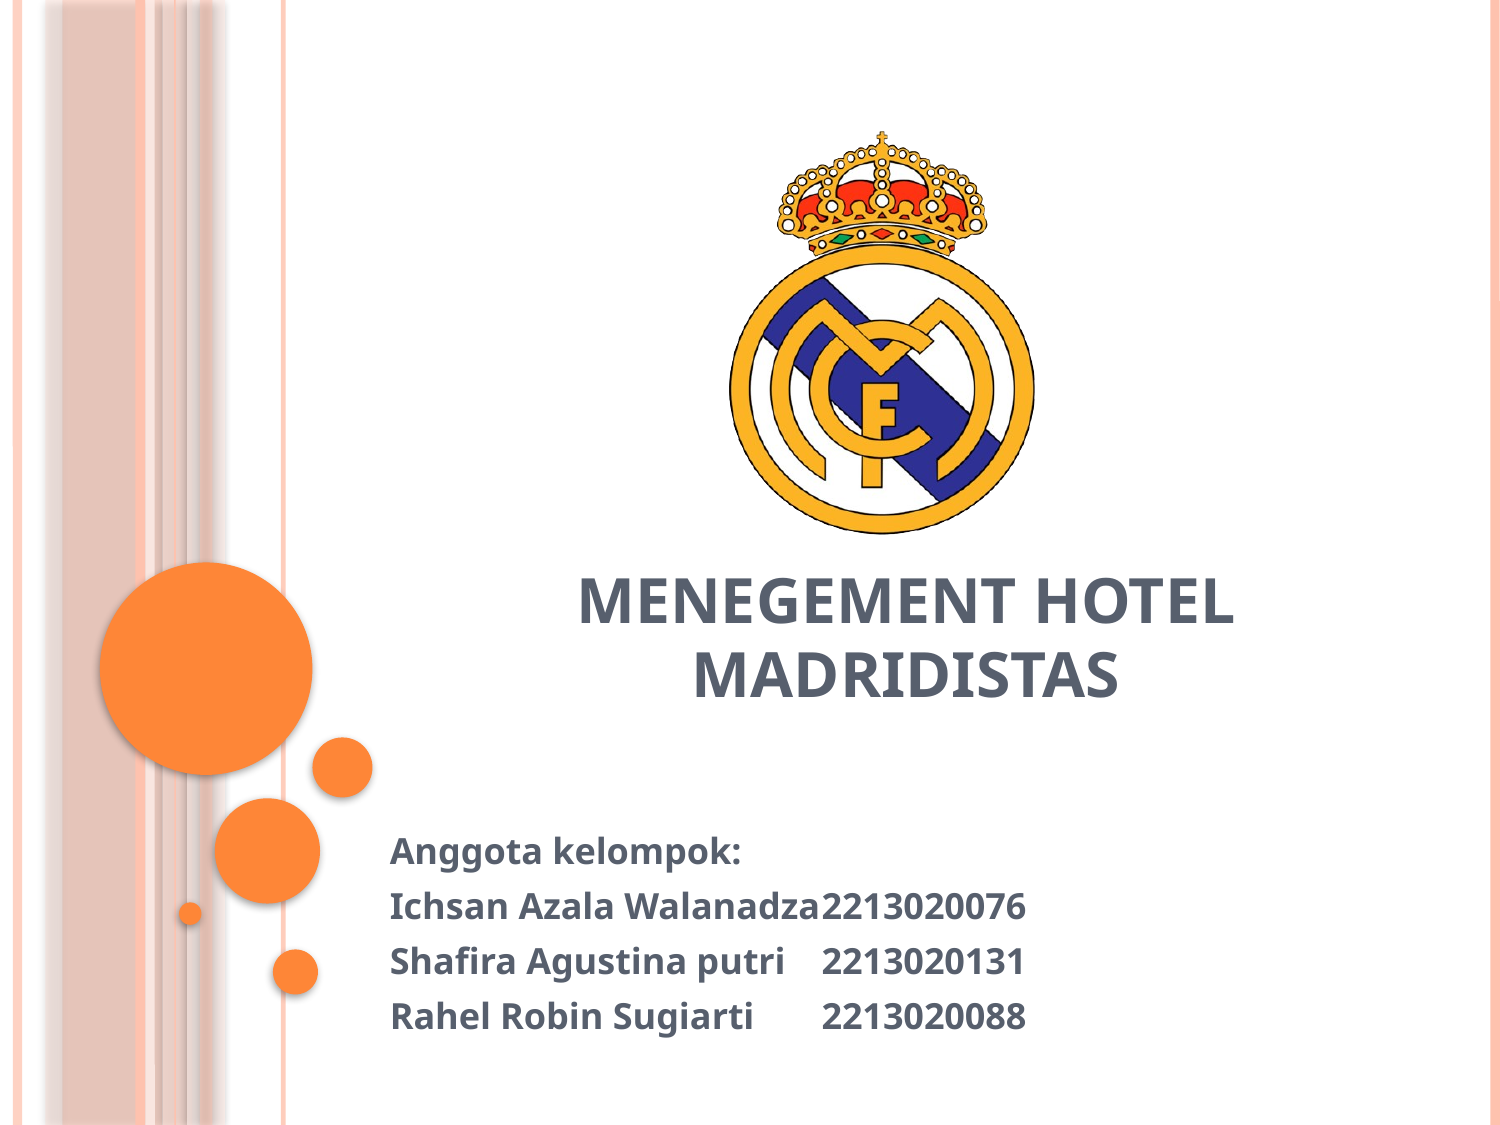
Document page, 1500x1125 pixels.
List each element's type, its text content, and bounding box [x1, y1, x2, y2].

title Menegement Hotel Madridistas [399, 407, 1413, 718]
subtitle Anggota kelompok: Ichsan Azala Walanadza 2213020076 Shafira Agustina putri 2213020131 Rahel Robin Sugiarti 2213020088 [375, 820, 1388, 1046]
picture [672, 124, 1090, 542]
